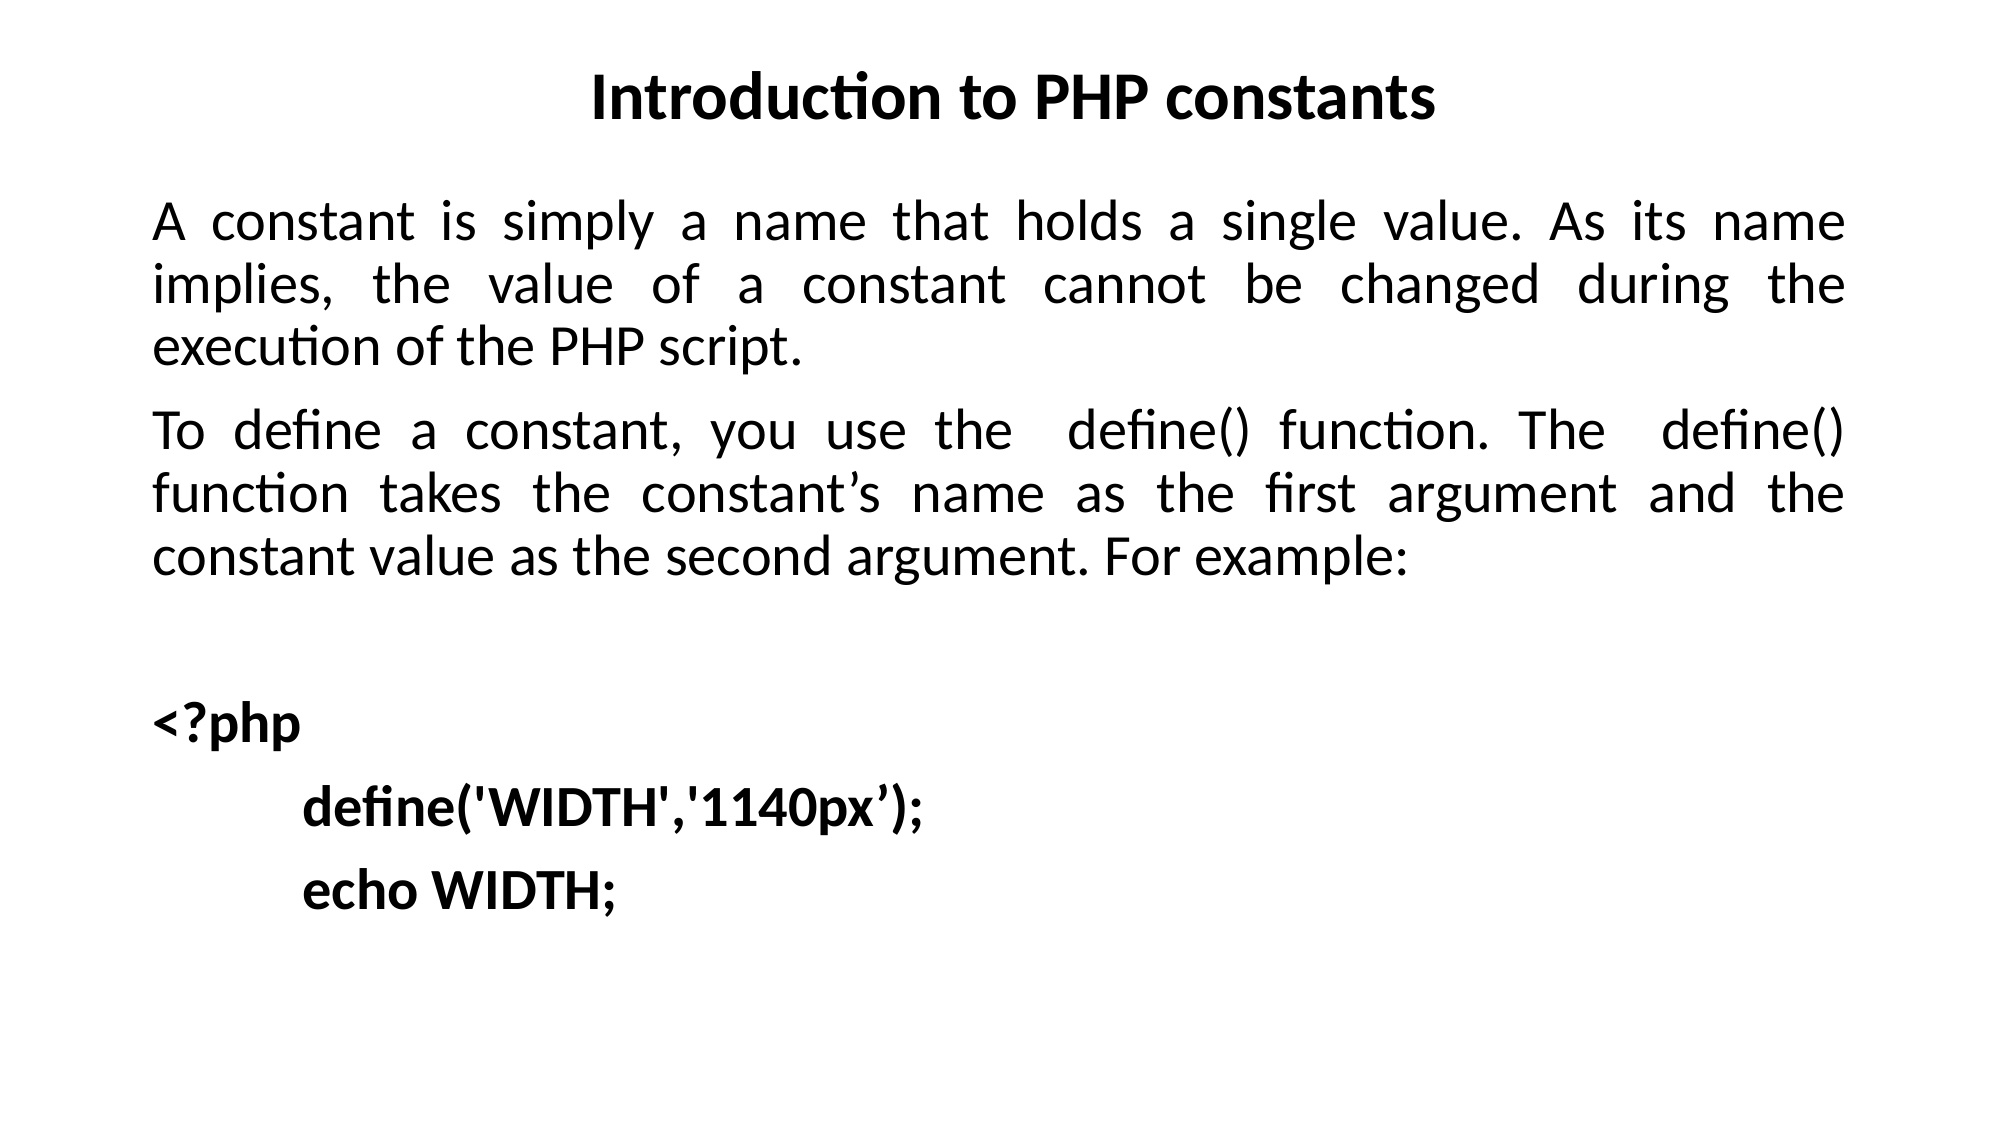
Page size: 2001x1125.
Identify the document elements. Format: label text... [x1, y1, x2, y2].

list A constant is simply a name that holds a single value. As its name implies, the value of a constant cannot be changed during the execution of the PHP script. To define a constant, you use the define() function. The define() function takes the constant’s name as the first argument and the constant value as the second argument. For example: <?php define('WIDTH','1140px’); echo WIDTH; [137, 182, 1863, 1014]
title Introduction to PHP constants [137, 16, 1863, 182]
